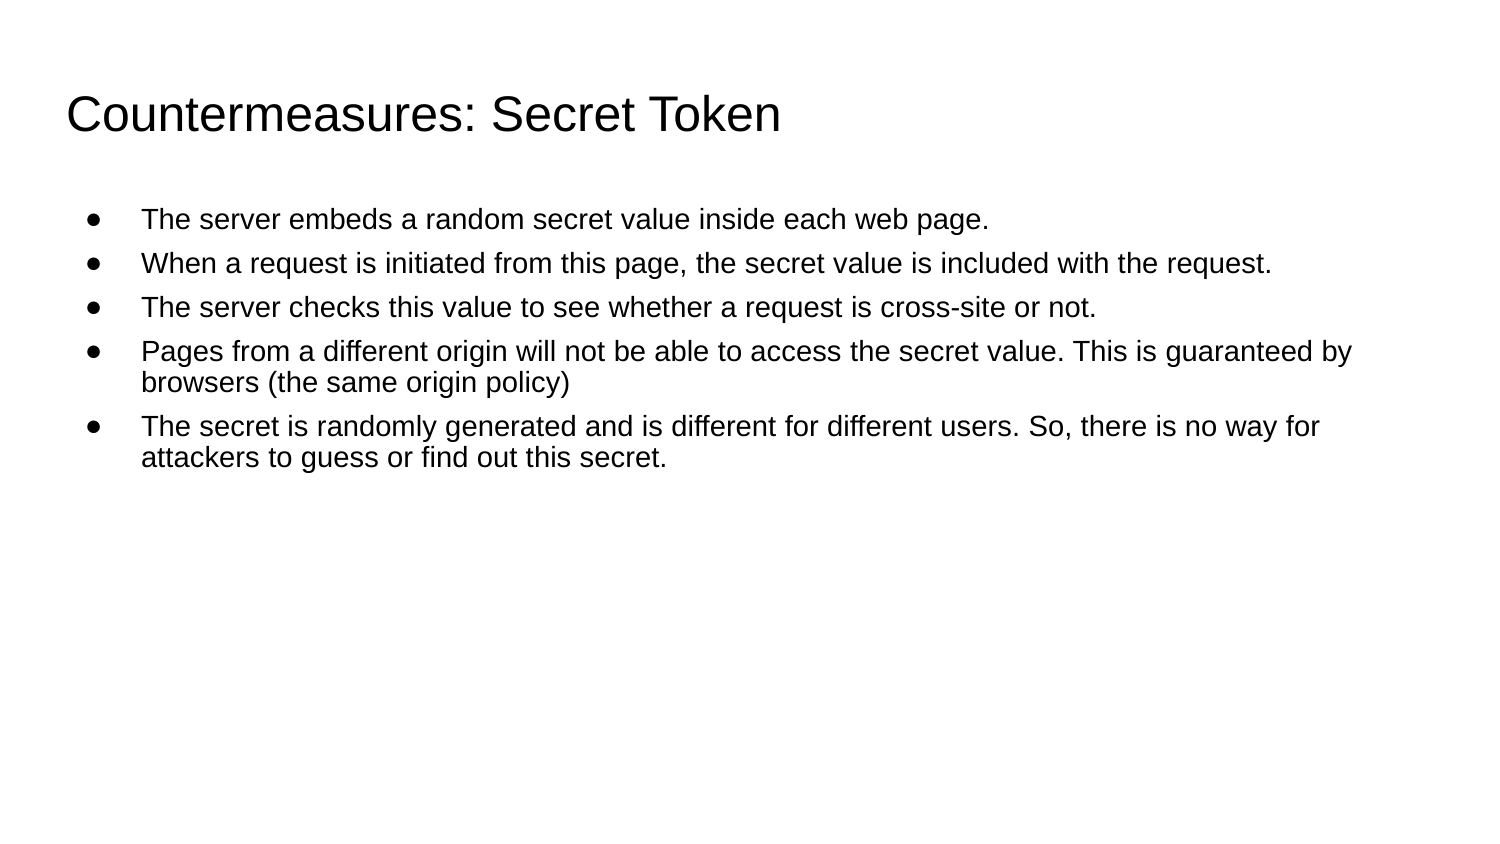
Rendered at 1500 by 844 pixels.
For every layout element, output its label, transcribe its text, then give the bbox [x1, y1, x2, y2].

title Countermeasures: Secret Token [51, 72, 1449, 167]
list The server embeds a random secret value inside each web page. When a request is initiated from this page, the secret value is included with the request. The server checks this value to see whether a request is cross-site or not. Pages from a different origin will not be able to access the secret value. This is guaranteed by browsers (the same origin policy) The secret is randomly generated and is different for different users. So, there is no way for attackers to guess or find out this secret. [51, 189, 1449, 829]
